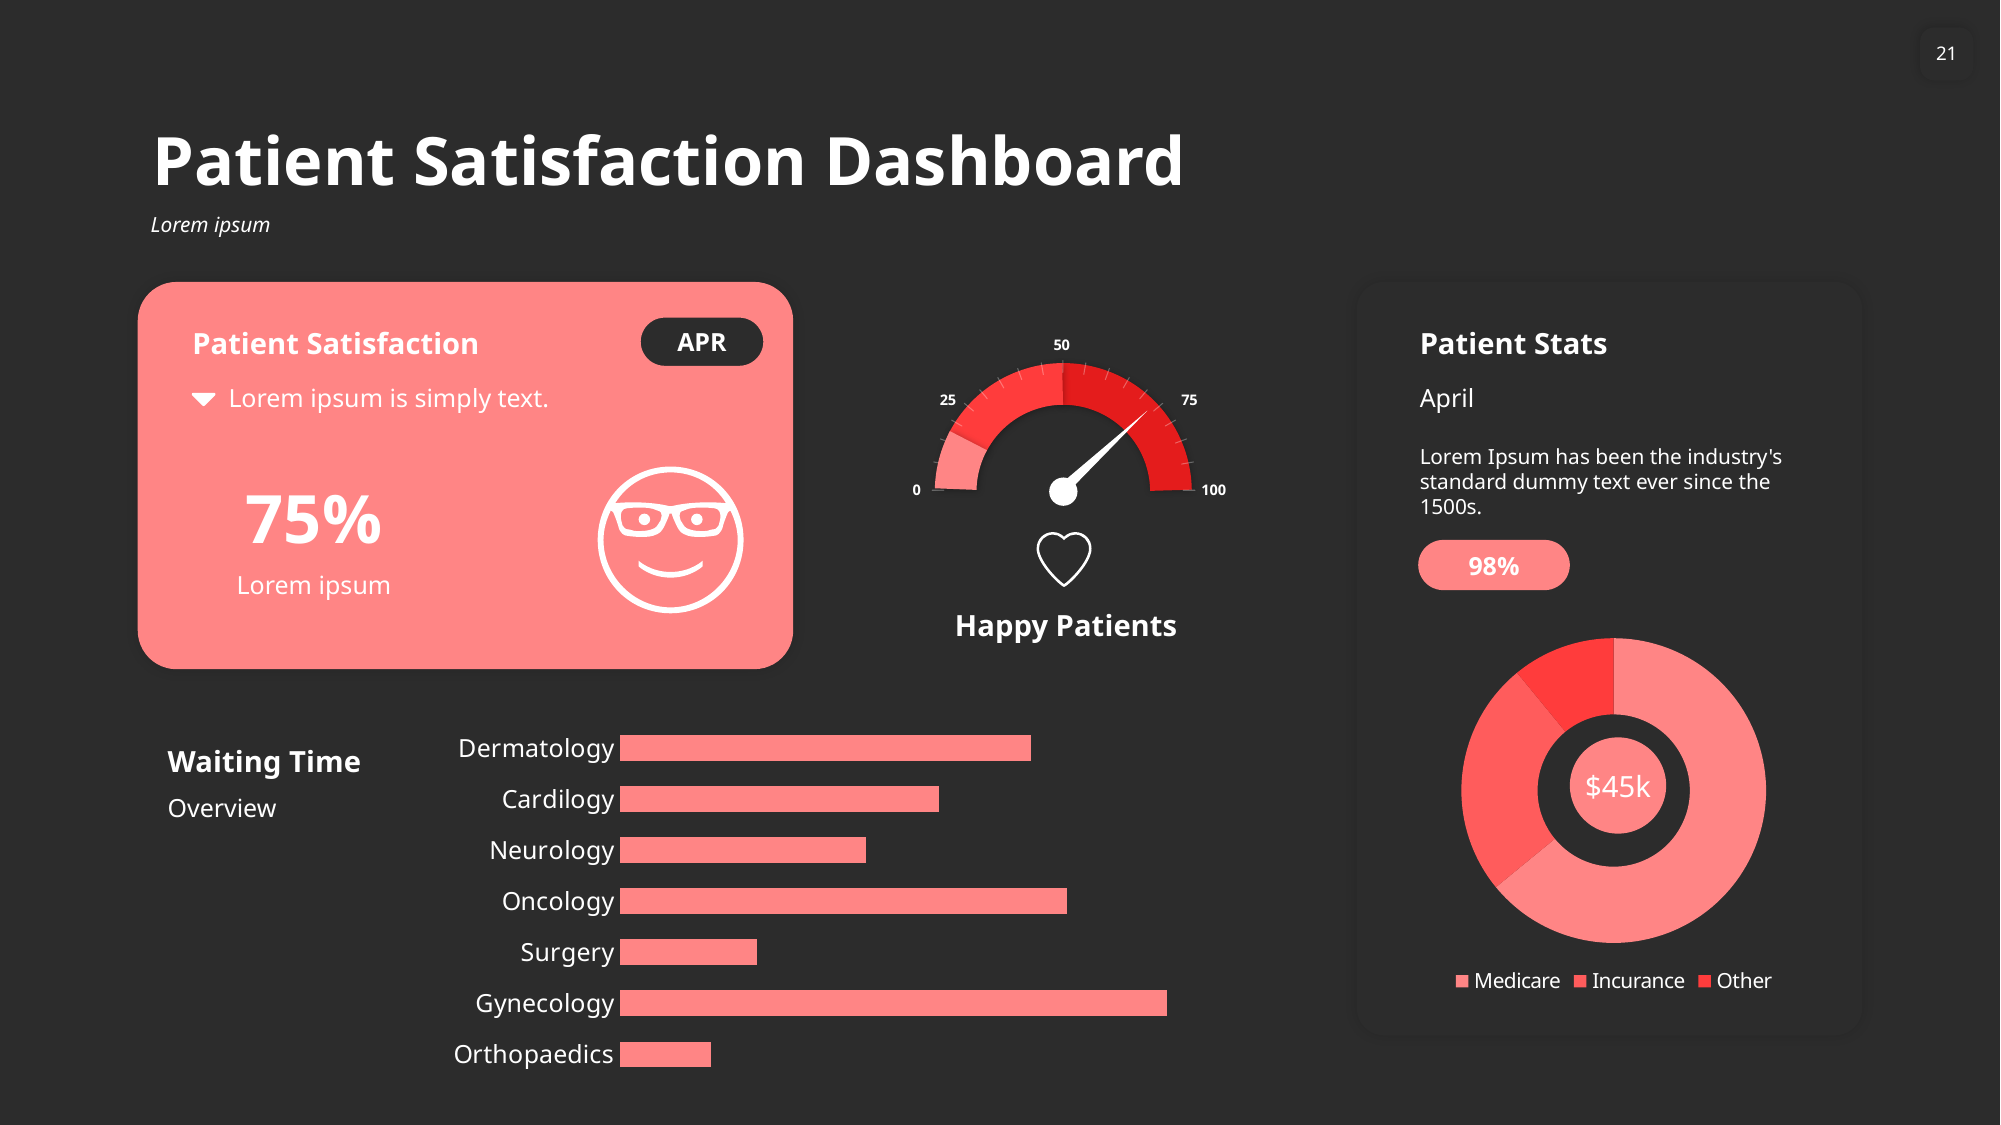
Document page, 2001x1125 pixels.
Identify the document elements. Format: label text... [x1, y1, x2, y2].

text_box Patient Satisfaction [177, 317, 554, 368]
text_box [191, 392, 216, 407]
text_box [597, 466, 744, 614]
text_box Lorem ipsum [191, 561, 437, 607]
text_box Patient Stats [1404, 317, 1850, 368]
text_box April [1404, 375, 1850, 420]
text_box APR [638, 315, 766, 368]
text_box Waiting Time [152, 735, 436, 785]
list Lorem ipsum [135, 206, 1865, 262]
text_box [897, 327, 1255, 600]
text_box Lorem ipsum is simply text. [213, 375, 765, 421]
text_box Lorem Ipsum has been the industry's standard dummy text ever since the 1500s. [1404, 436, 1850, 526]
text_box Happy Patients [868, 600, 1265, 651]
text_box [136, 280, 795, 671]
text_box 98% [1417, 538, 1571, 592]
chart [436, 714, 1276, 1088]
chart [1378, 630, 1850, 1002]
text_box Overview [152, 785, 436, 831]
title Patient Satisfaction Dashboard [137, 86, 1863, 206]
slide_number 21 [1919, 27, 1974, 81]
text_box 75% [191, 469, 437, 561]
text_box [1355, 280, 1864, 1037]
